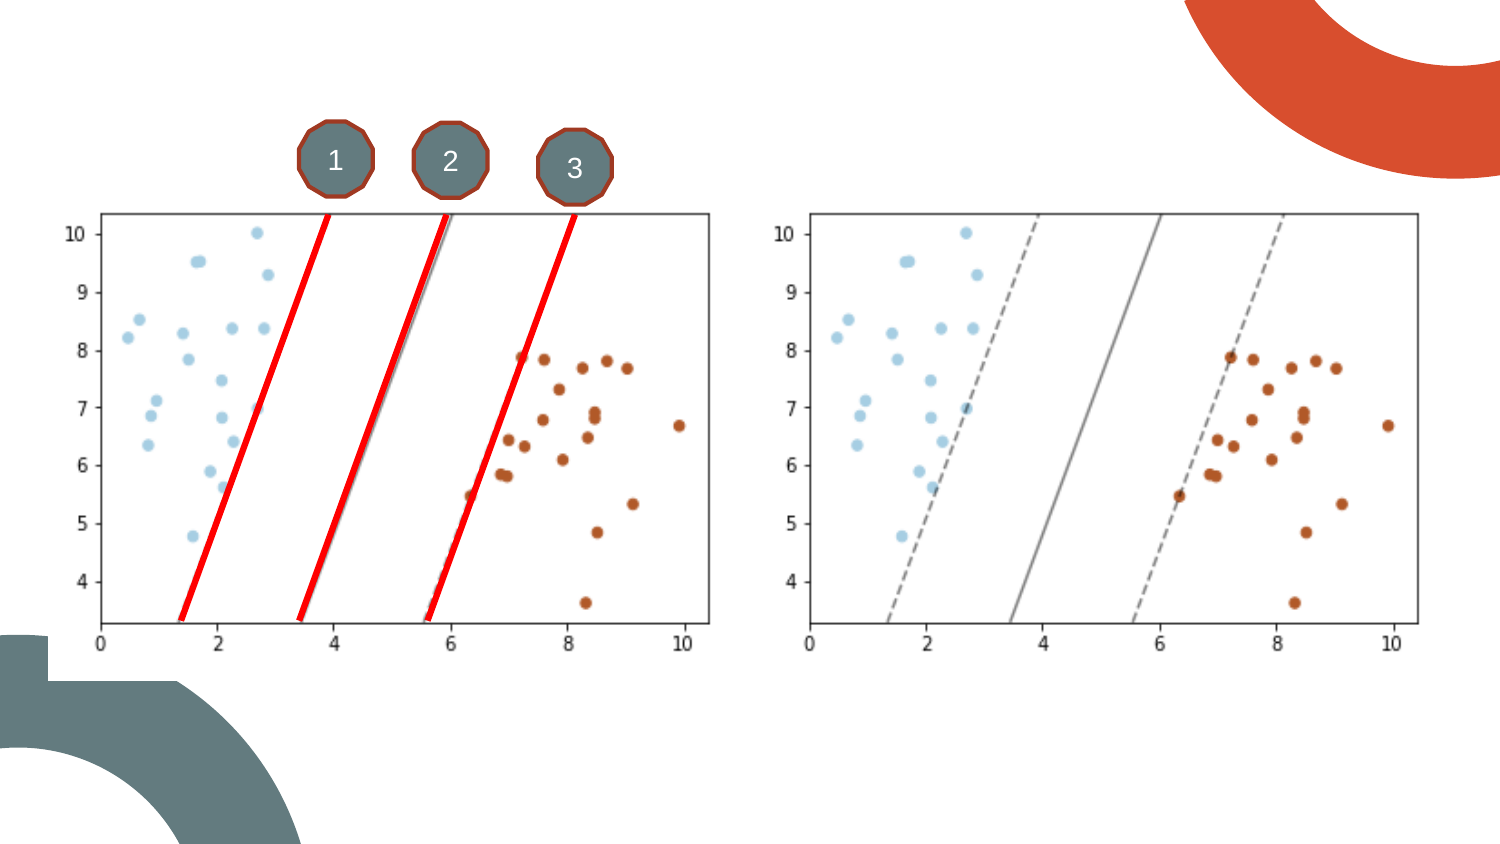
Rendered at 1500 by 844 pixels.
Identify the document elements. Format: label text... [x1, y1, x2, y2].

picture [757, 191, 1449, 681]
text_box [180, 214, 297, 621]
text_box 1 [296, 119, 375, 190]
picture [47, 191, 739, 681]
text_box 3 [536, 127, 614, 190]
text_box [298, 214, 426, 621]
text_box 2 [411, 120, 490, 190]
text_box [427, 214, 576, 621]
